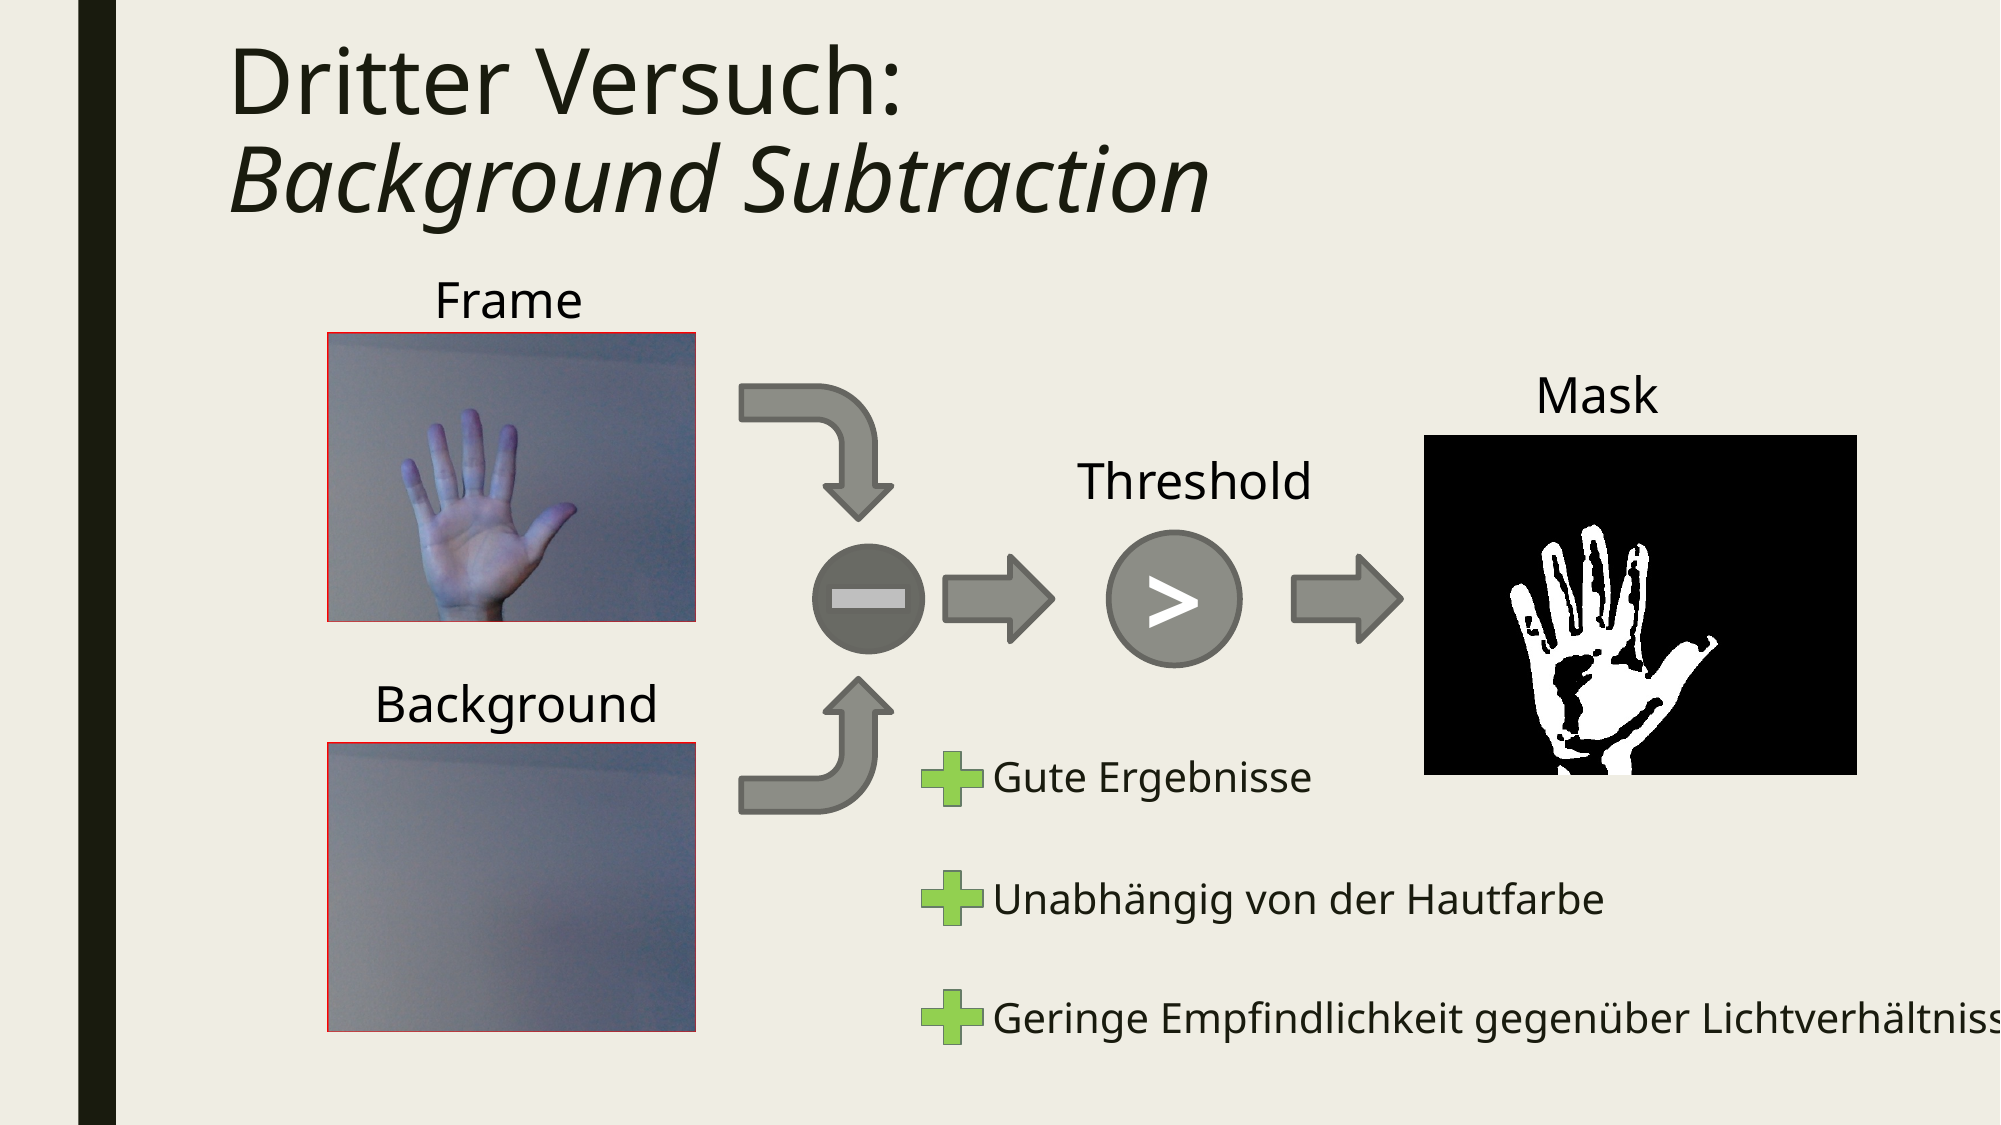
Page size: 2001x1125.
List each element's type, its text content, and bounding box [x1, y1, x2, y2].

text_box Gute Ergebnisse Unabhängig von der Hautfarbe Geringe Empfindlichkeit gegenüber Lichtverhältnissen [977, 747, 2000, 1125]
text_box Threshold [1062, 441, 1330, 518]
text_box > [1108, 532, 1240, 666]
text_box [921, 989, 983, 1045]
text_box [945, 556, 1053, 642]
text_box [921, 870, 983, 926]
text_box [741, 678, 892, 812]
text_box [814, 546, 923, 652]
text_box [1293, 556, 1402, 642]
text_box Mask [1519, 355, 1680, 432]
text_box [921, 751, 983, 807]
text_box [741, 386, 892, 520]
picture [1423, 434, 1857, 775]
text_box Background [359, 665, 679, 741]
picture [327, 742, 696, 1033]
picture [327, 332, 696, 622]
text_box Dritter Versuch: Background Subtraction [212, 28, 1788, 273]
text_box Frame [419, 261, 614, 330]
